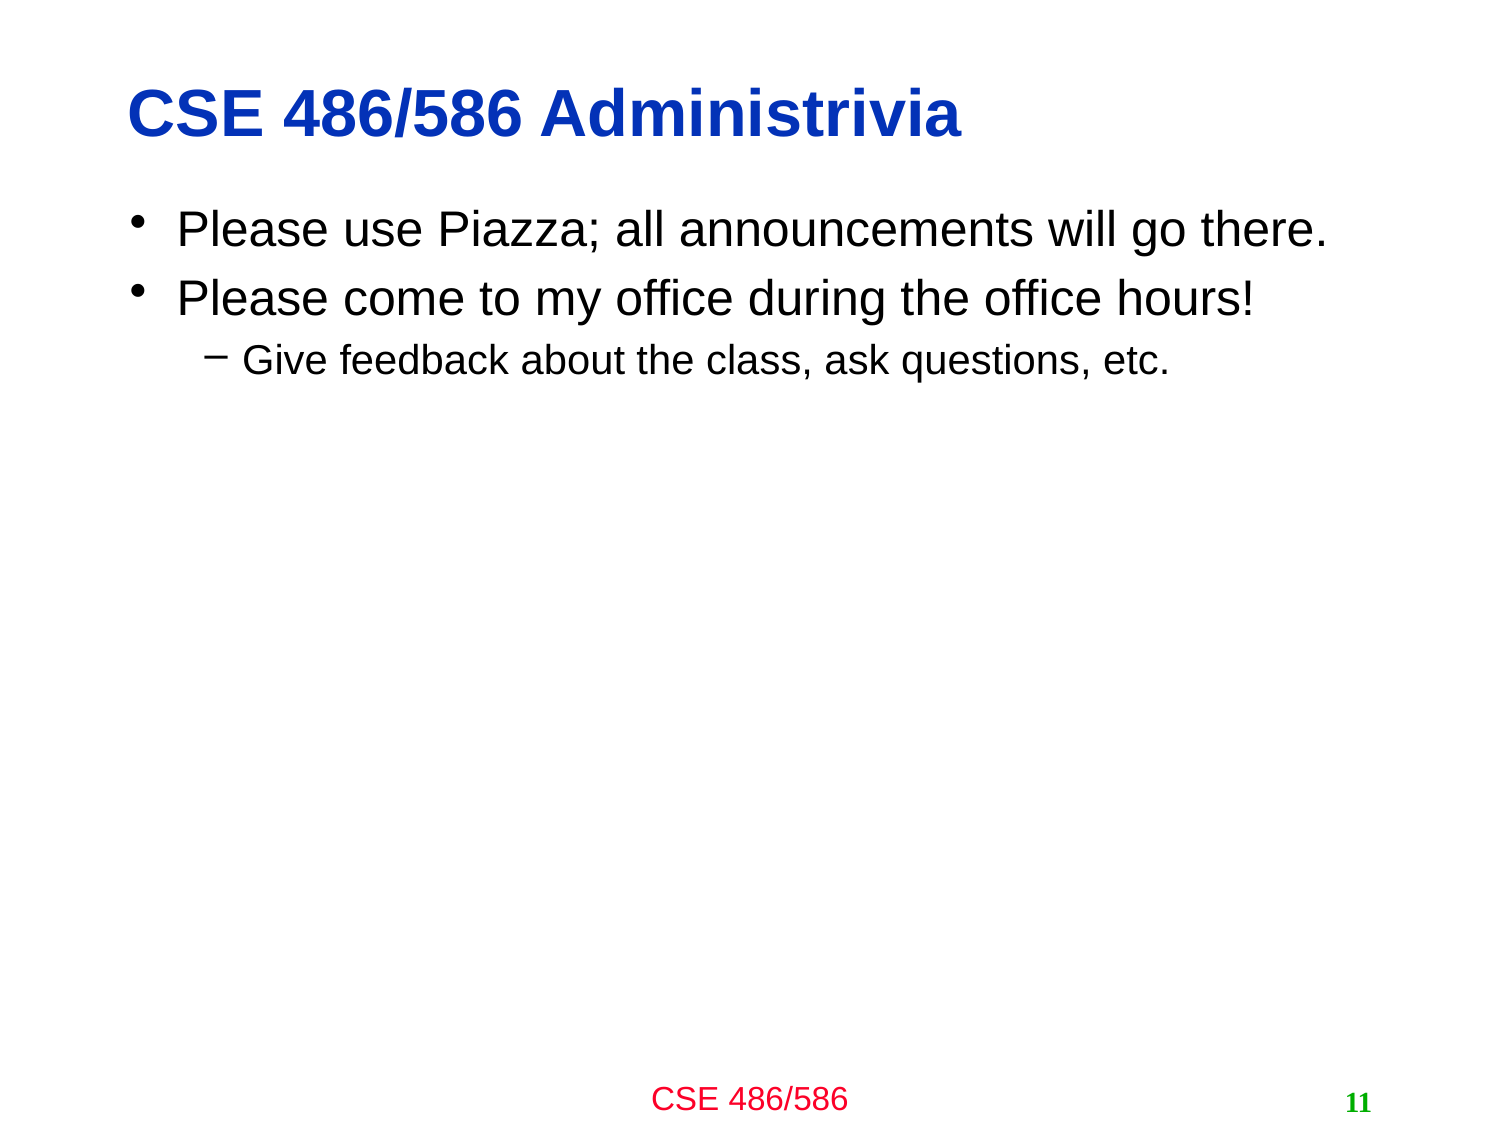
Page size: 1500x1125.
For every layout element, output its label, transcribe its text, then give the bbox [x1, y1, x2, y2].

list Please use Piazza; all announcements will go there. Please come to my office during the office hours! Give feedback about the class, ask questions, etc. [114, 195, 1376, 1005]
title CSE 486/586 Administrivia [112, 53, 1310, 176]
slide_number 11 [1074, 1076, 1388, 1125]
